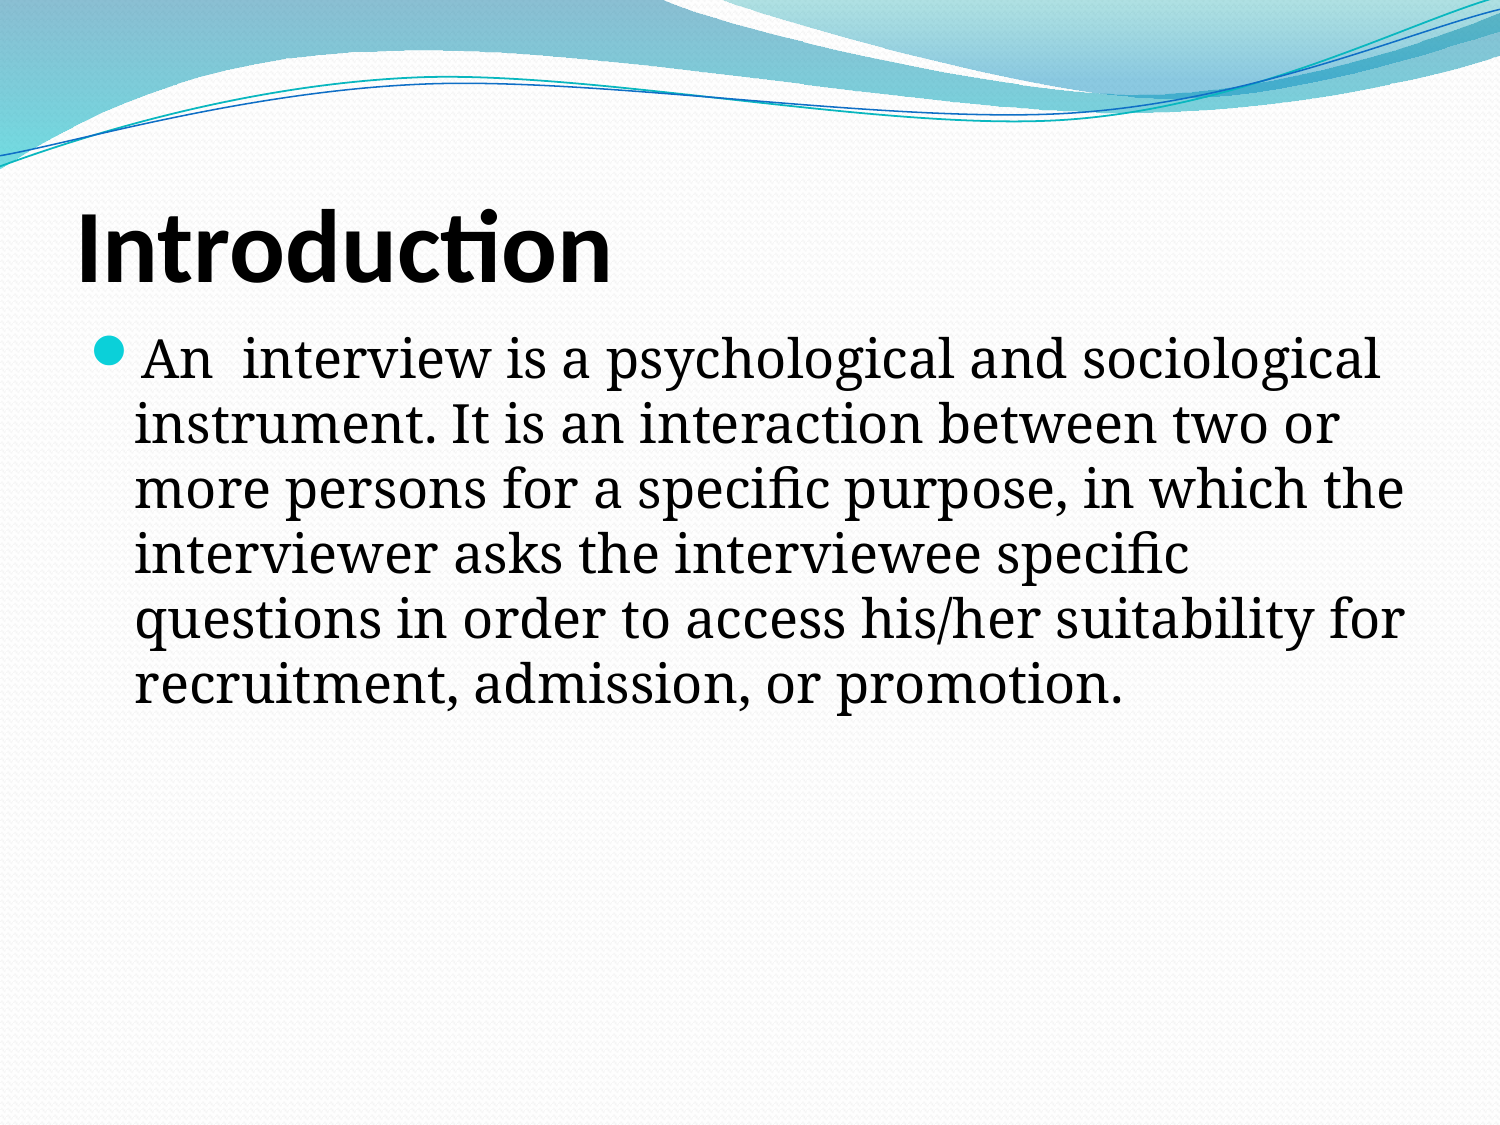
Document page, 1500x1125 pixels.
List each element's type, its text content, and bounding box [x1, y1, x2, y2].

list An interview is a psychological and sociological instrument. It is an interaction between two or more persons for a specific purpose, in which the interviewer asks the interviewee specific questions in order to access his/her suitability for recruitment, admission, or promotion. [75, 317, 1425, 1038]
title Introduction [75, 115, 1425, 303]
